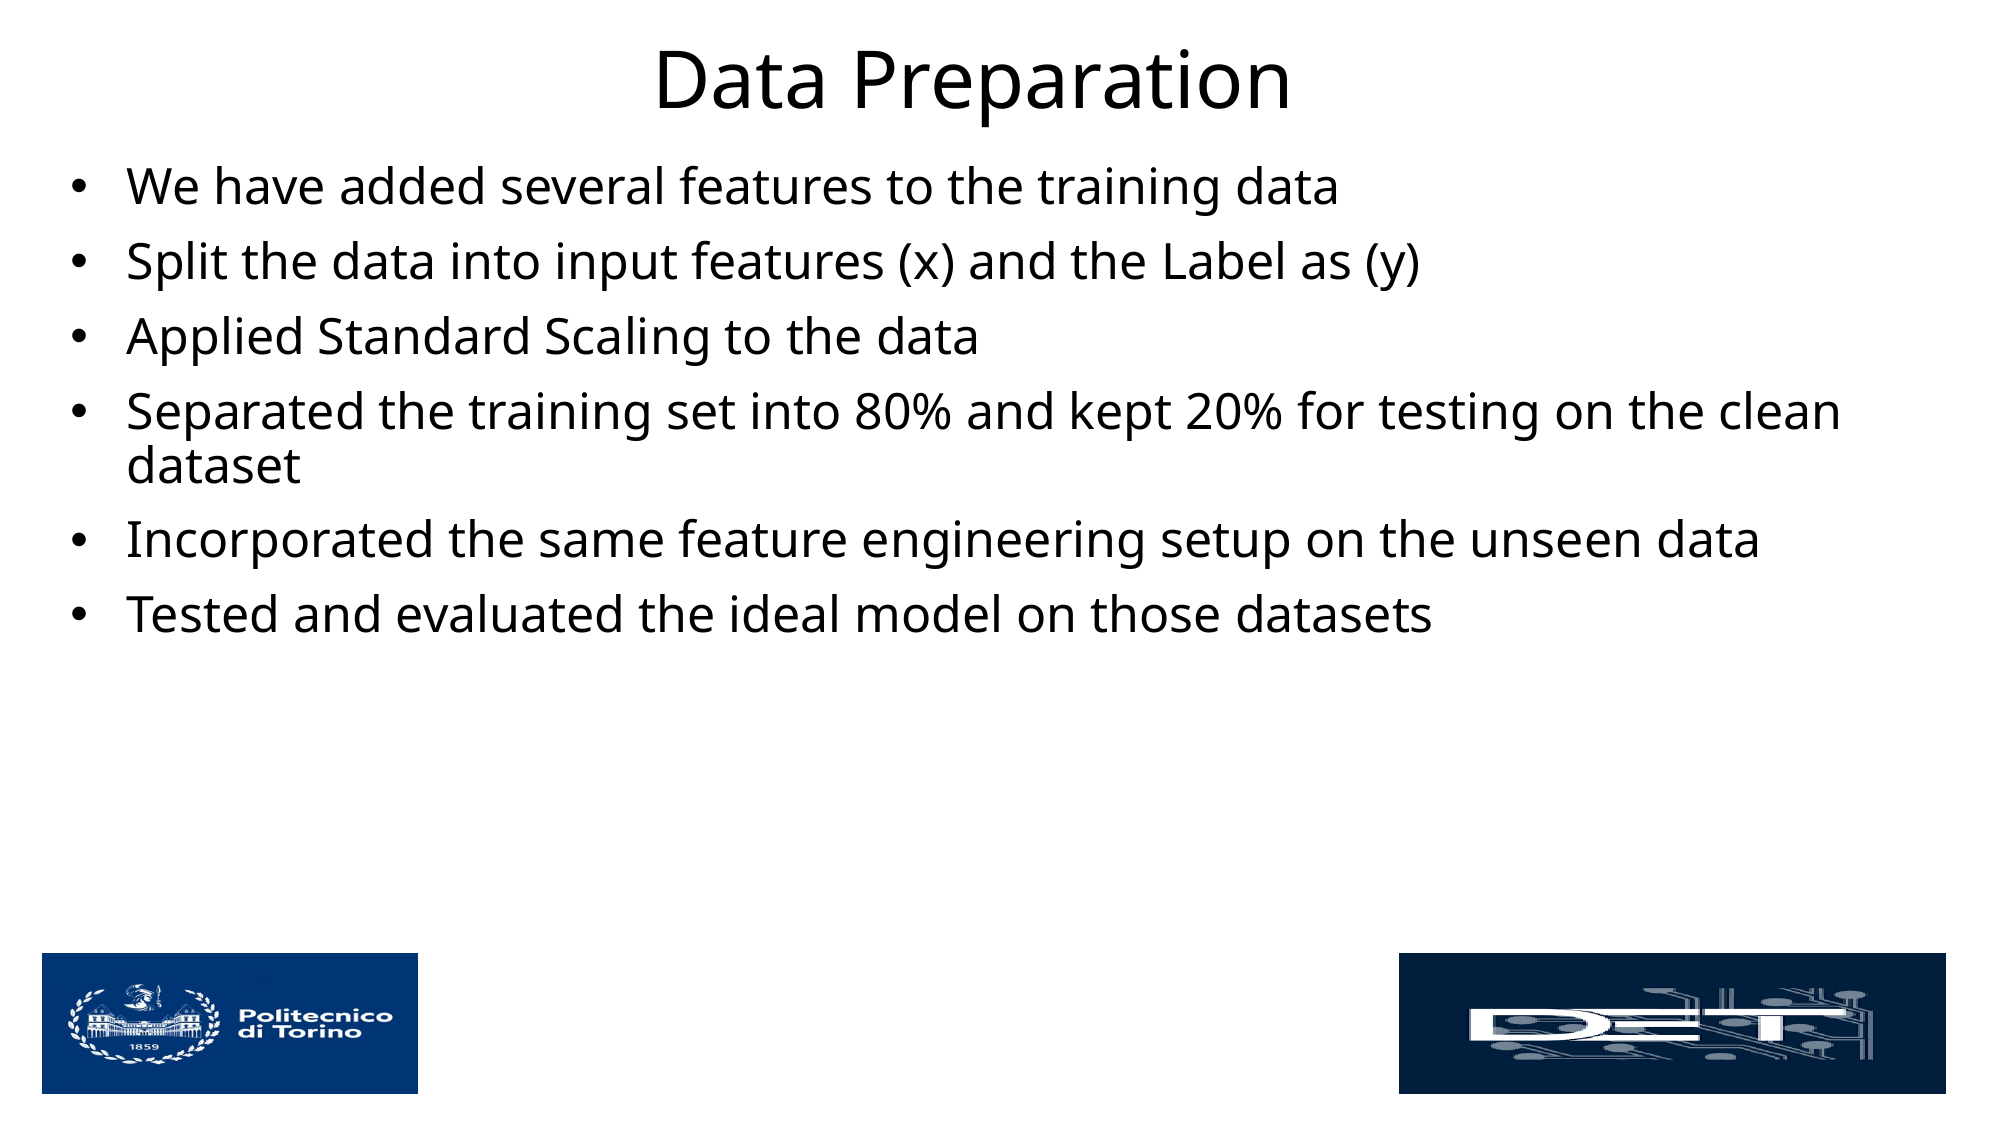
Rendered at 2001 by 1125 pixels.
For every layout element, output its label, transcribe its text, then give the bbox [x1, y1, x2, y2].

subtitle We have added several features to the training data Split the data into input features (x) and the Label as (y) Applied Standard Scaling to the data Separated the training set into 80% and kept 20% for testing on the clean dataset Incorporated the same feature engineering setup on the unseen data Tested and evaluated the ideal model on those datasets [55, 153, 1946, 810]
picture [41, 953, 418, 1095]
picture [1398, 953, 1946, 1095]
title Data Preparation [223, 31, 1724, 153]
